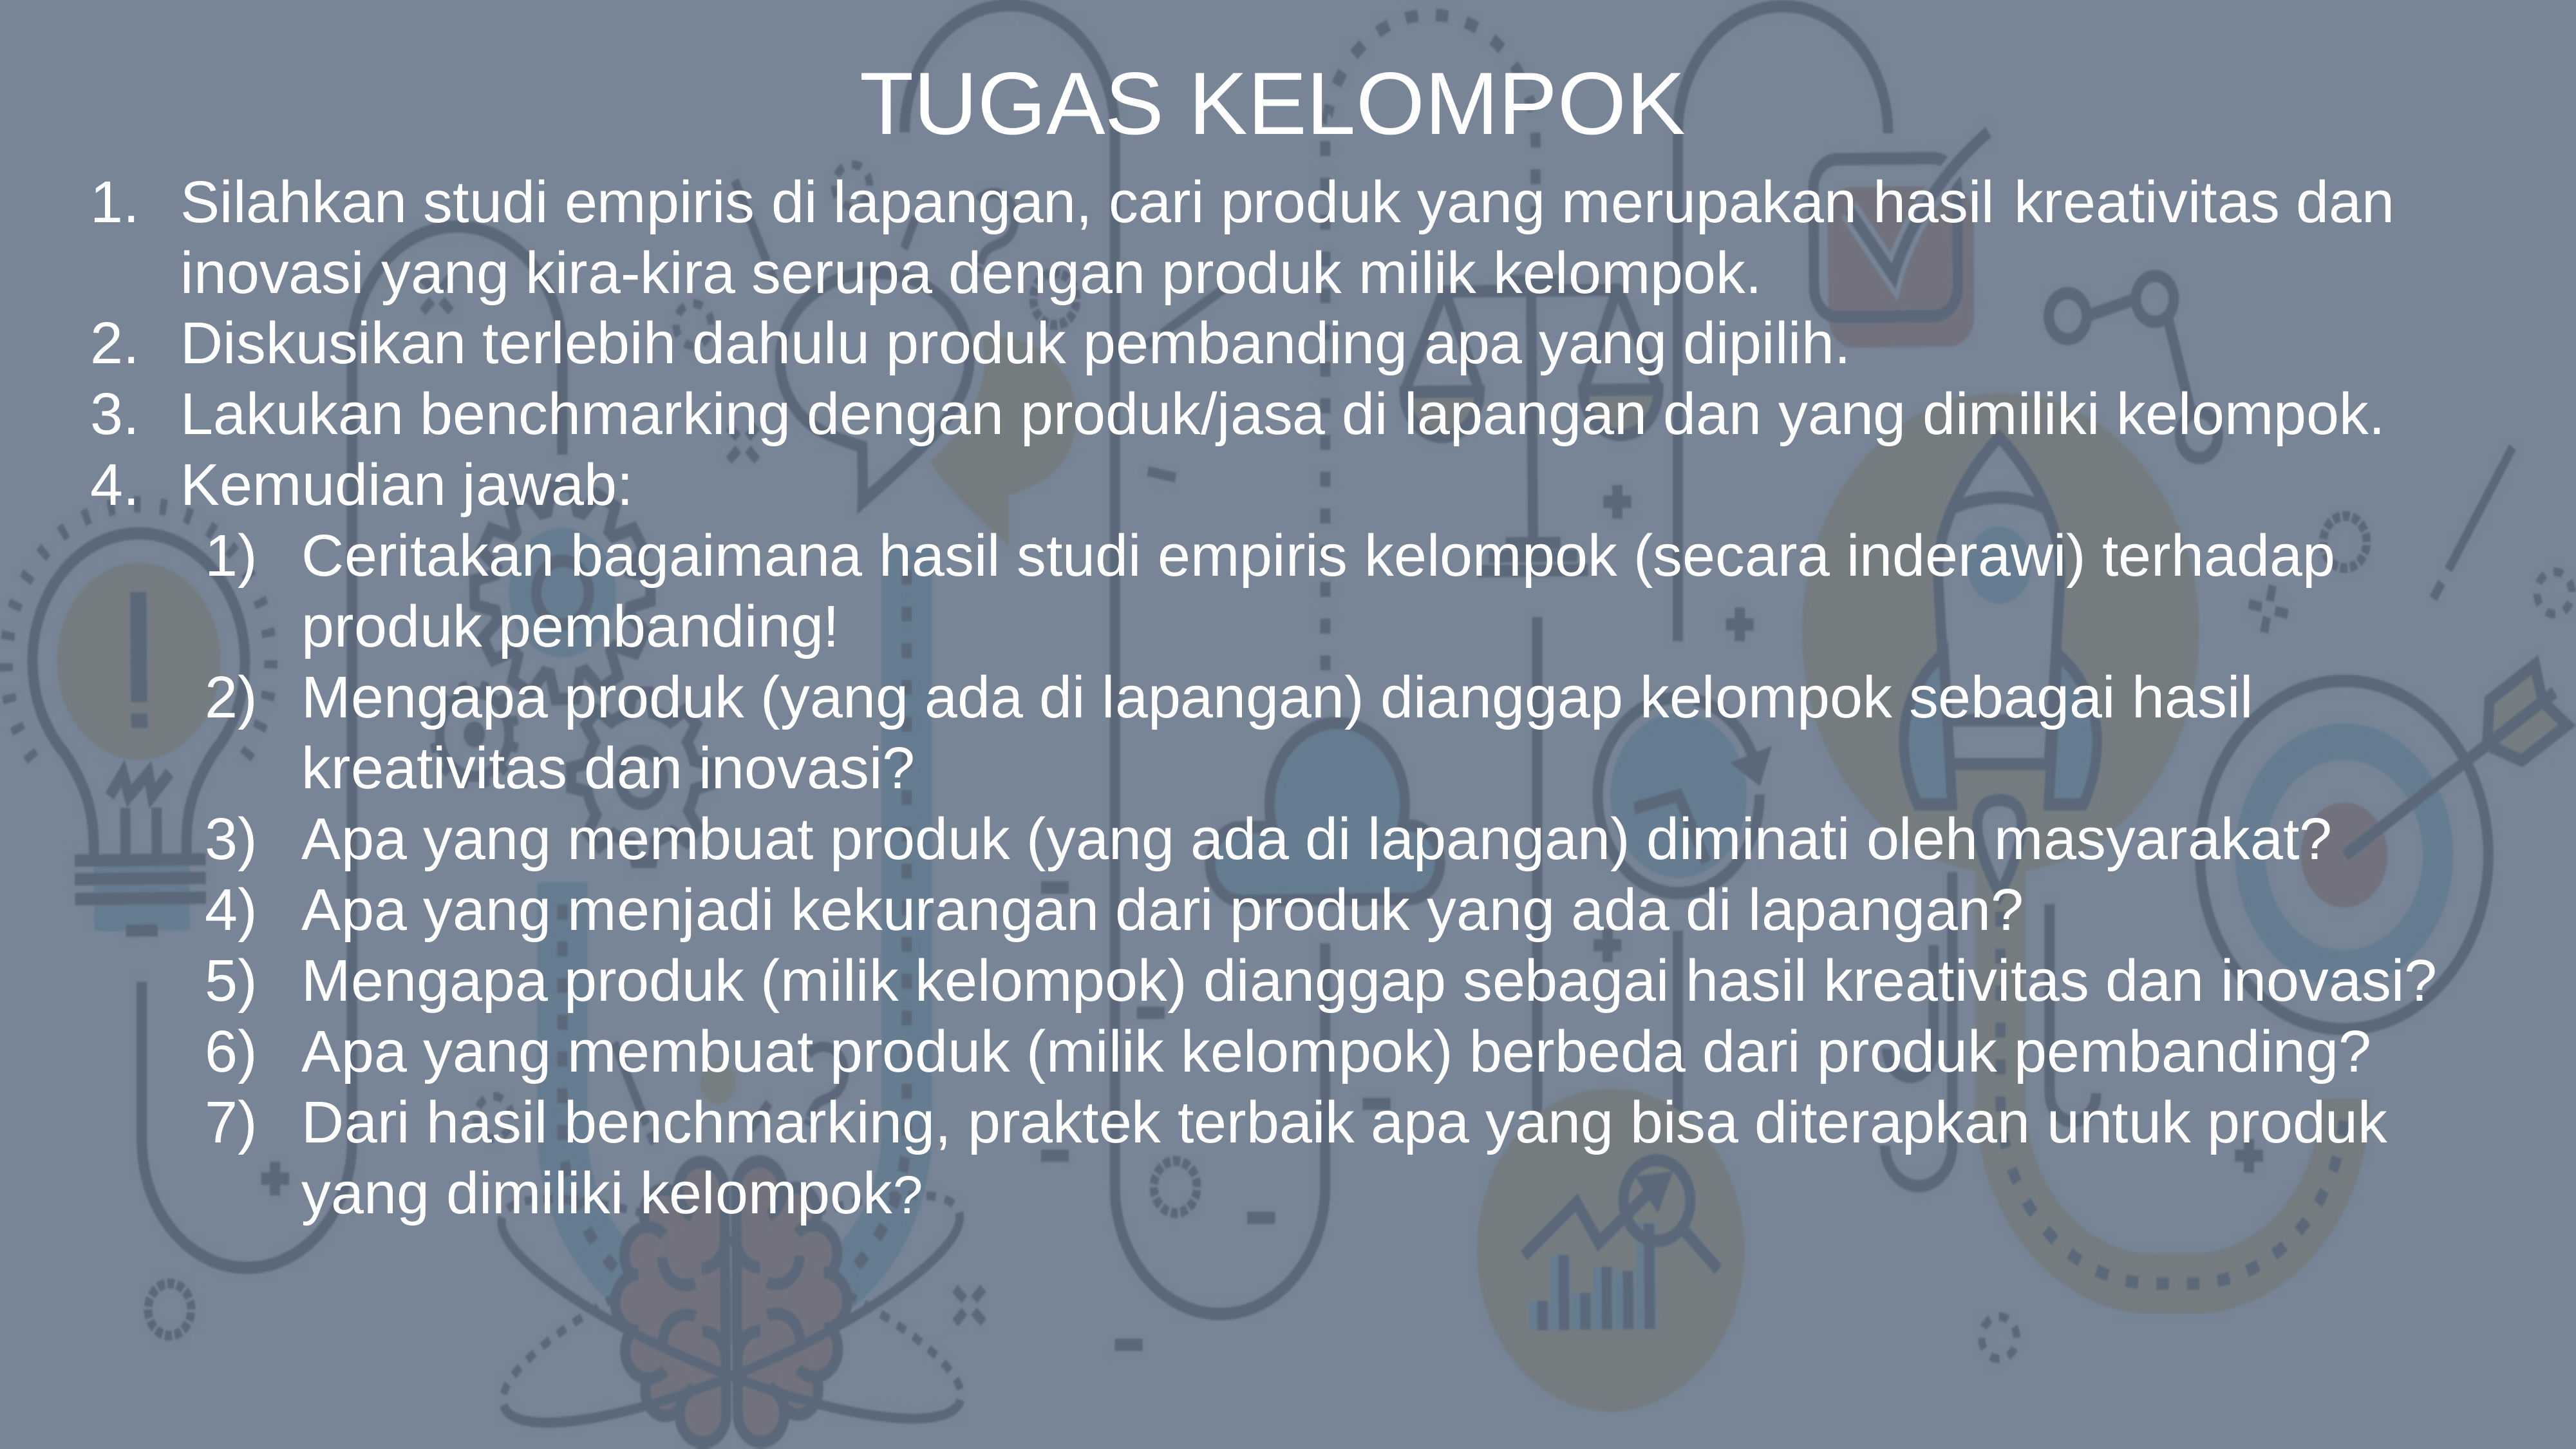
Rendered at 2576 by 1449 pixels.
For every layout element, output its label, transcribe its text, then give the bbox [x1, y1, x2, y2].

text_box TUGAS KELOMPOK [241, 41, 2306, 157]
text_box [0, 0, 2576, 1449]
text_box Silahkan studi empiris di lapangan, cari produk yang merupakan hasil kreativitas dan inovasi yang kira-kira serupa dengan produk milik kelompok. Diskusikan terlebih dahulu produk pembanding apa yang dipilih. Lakukan benchmarking dengan produk/jasa di lapangan dan yang dimiliki kelompok. Kemudian jawab: Ceritakan bagaimana hasil studi empiris kelompok (secara inderawi) terhadap produk pembanding! Mengapa produk (yang ada di lapangan) dianggap kelompok sebagai hasil kreativitas dan inovasi? Apa yang membuat produk (yang ada di lapangan) diminati oleh masyarakat? Apa yang menjadi kekurangan dari produk yang ada di lapangan? Mengapa produk (milik kelompok) dianggap sebagai hasil kreativitas dan inovasi? Apa yang membuat produk (milik kelompok) berbeda dari produk pembanding? Dari hasil benchmarking, praktek terbaik apa yang bisa diterapkan untuk produk yang dimiliki kelompok? [80, 158, 2502, 1295]
